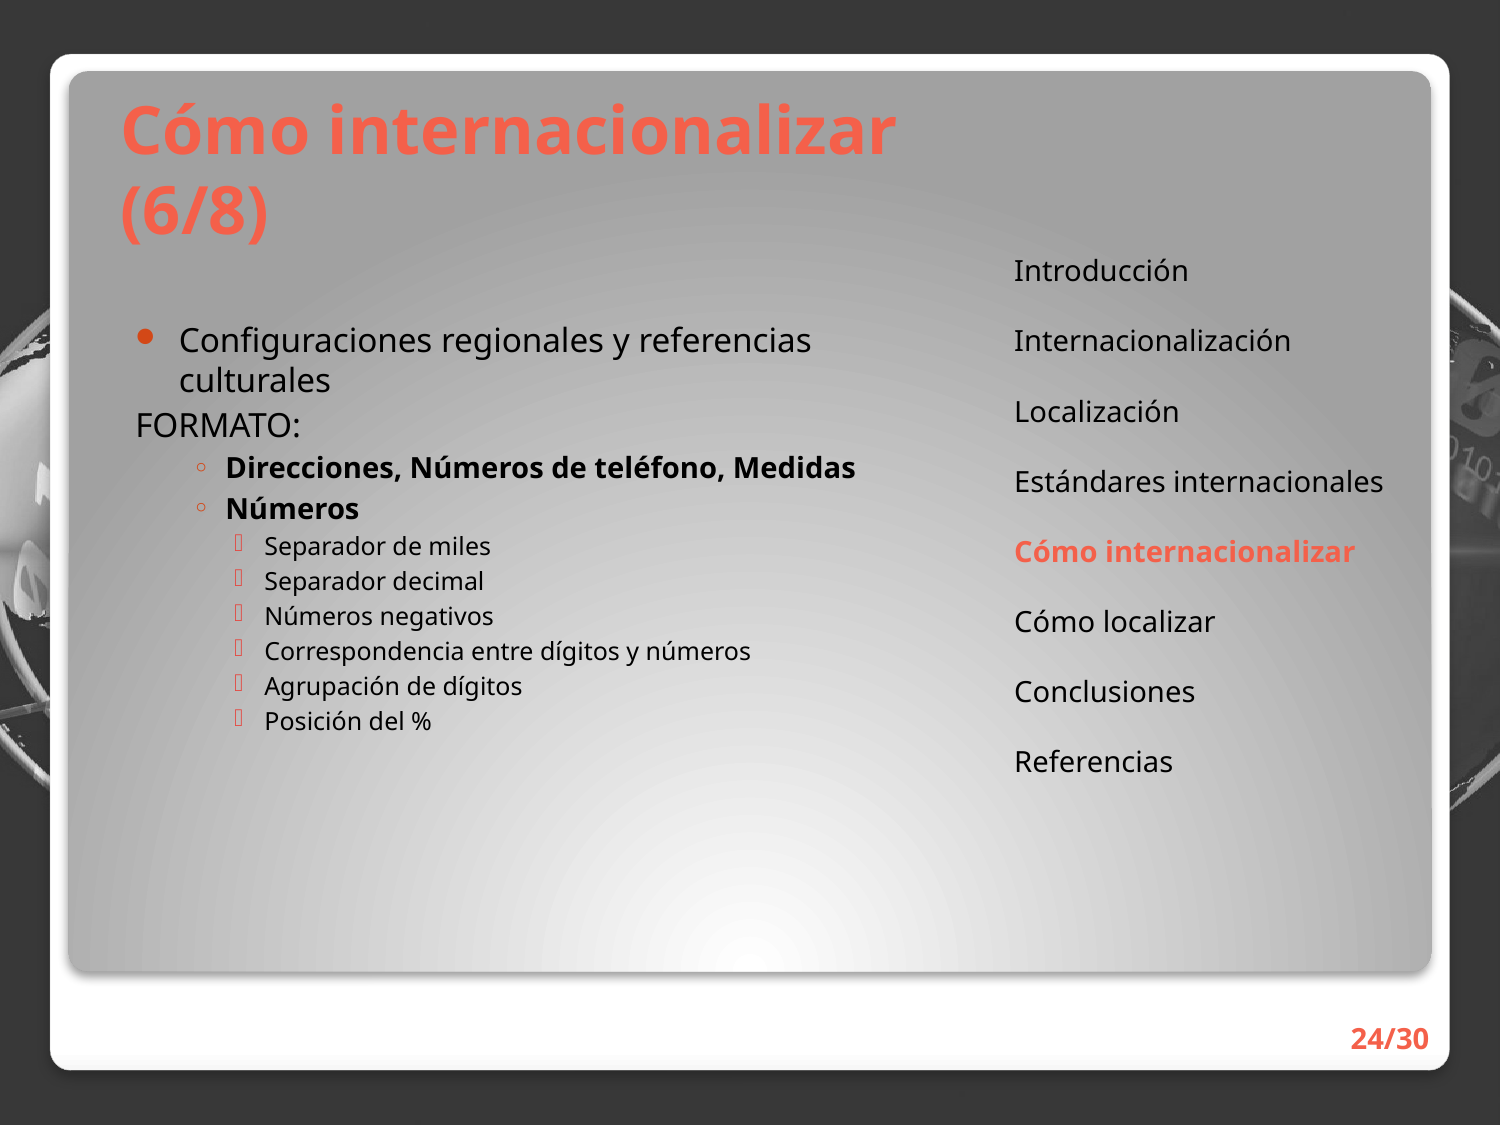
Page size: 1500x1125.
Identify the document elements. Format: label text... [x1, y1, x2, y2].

slide_number 24/30 [1289, 1002, 1445, 1063]
title Cómo internacionalizar (6/8) [105, 105, 1008, 256]
list Introducción Internacionalización Localización Estándares internacionales Cómo internacionalizar Cómo localizar Conclusiones Referencias [996, 237, 1430, 928]
list Configuraciones regionales y referencias culturales FORMATO: Direcciones, Números de teléfono, Medidas Números Separador de miles Separador decimal Números negativos Correspondencia entre dígitos y números Agrupación de dígitos Posición del % [105, 304, 985, 950]
